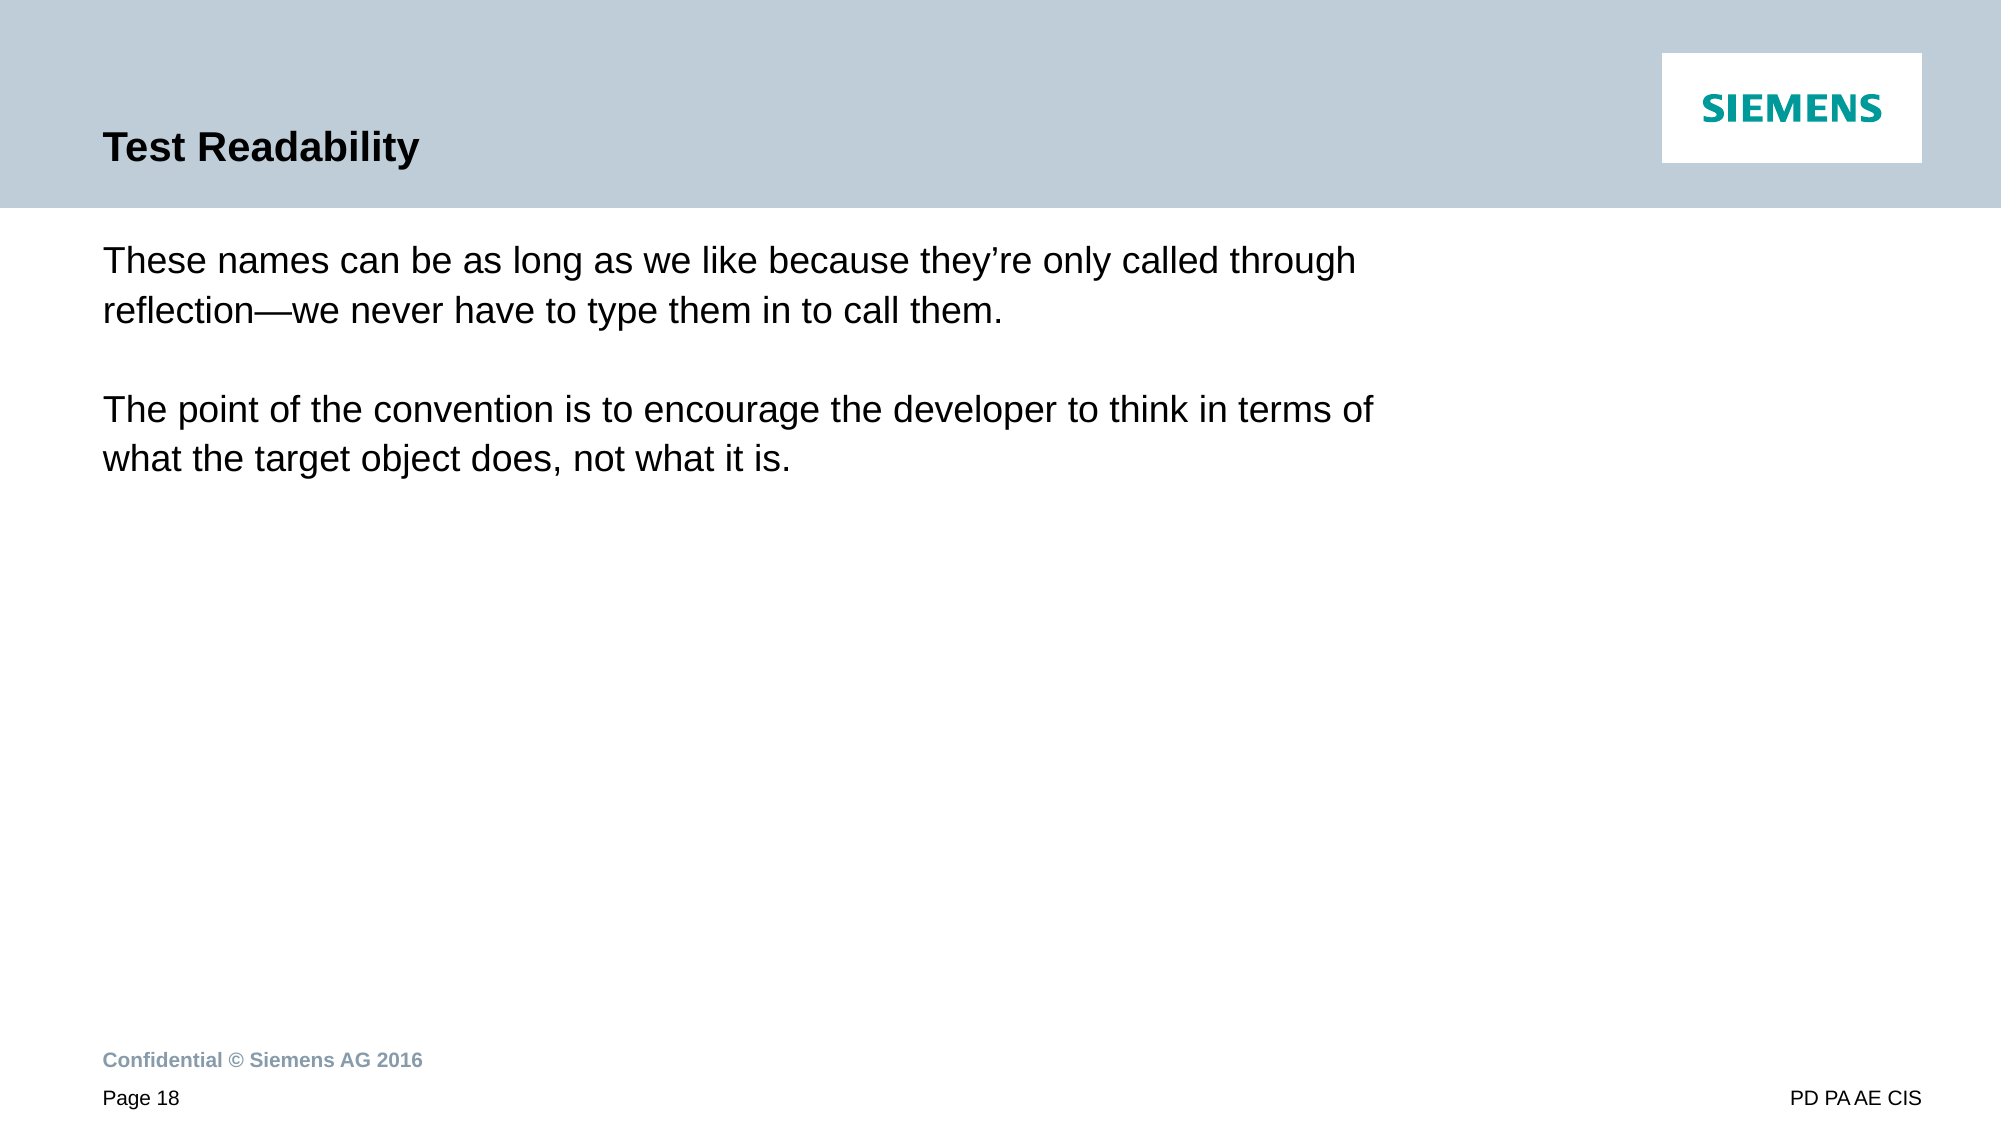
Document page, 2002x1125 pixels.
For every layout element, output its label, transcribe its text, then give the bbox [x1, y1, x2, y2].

title Test Readability [0, 0, 2001, 209]
list These names can be as long as we like because they’re only called through reflection—we never have to type them in to call them. The point of the convention is to encourage the developer to think in terms of what the target object does, not what it is. [102, 231, 1450, 1012]
